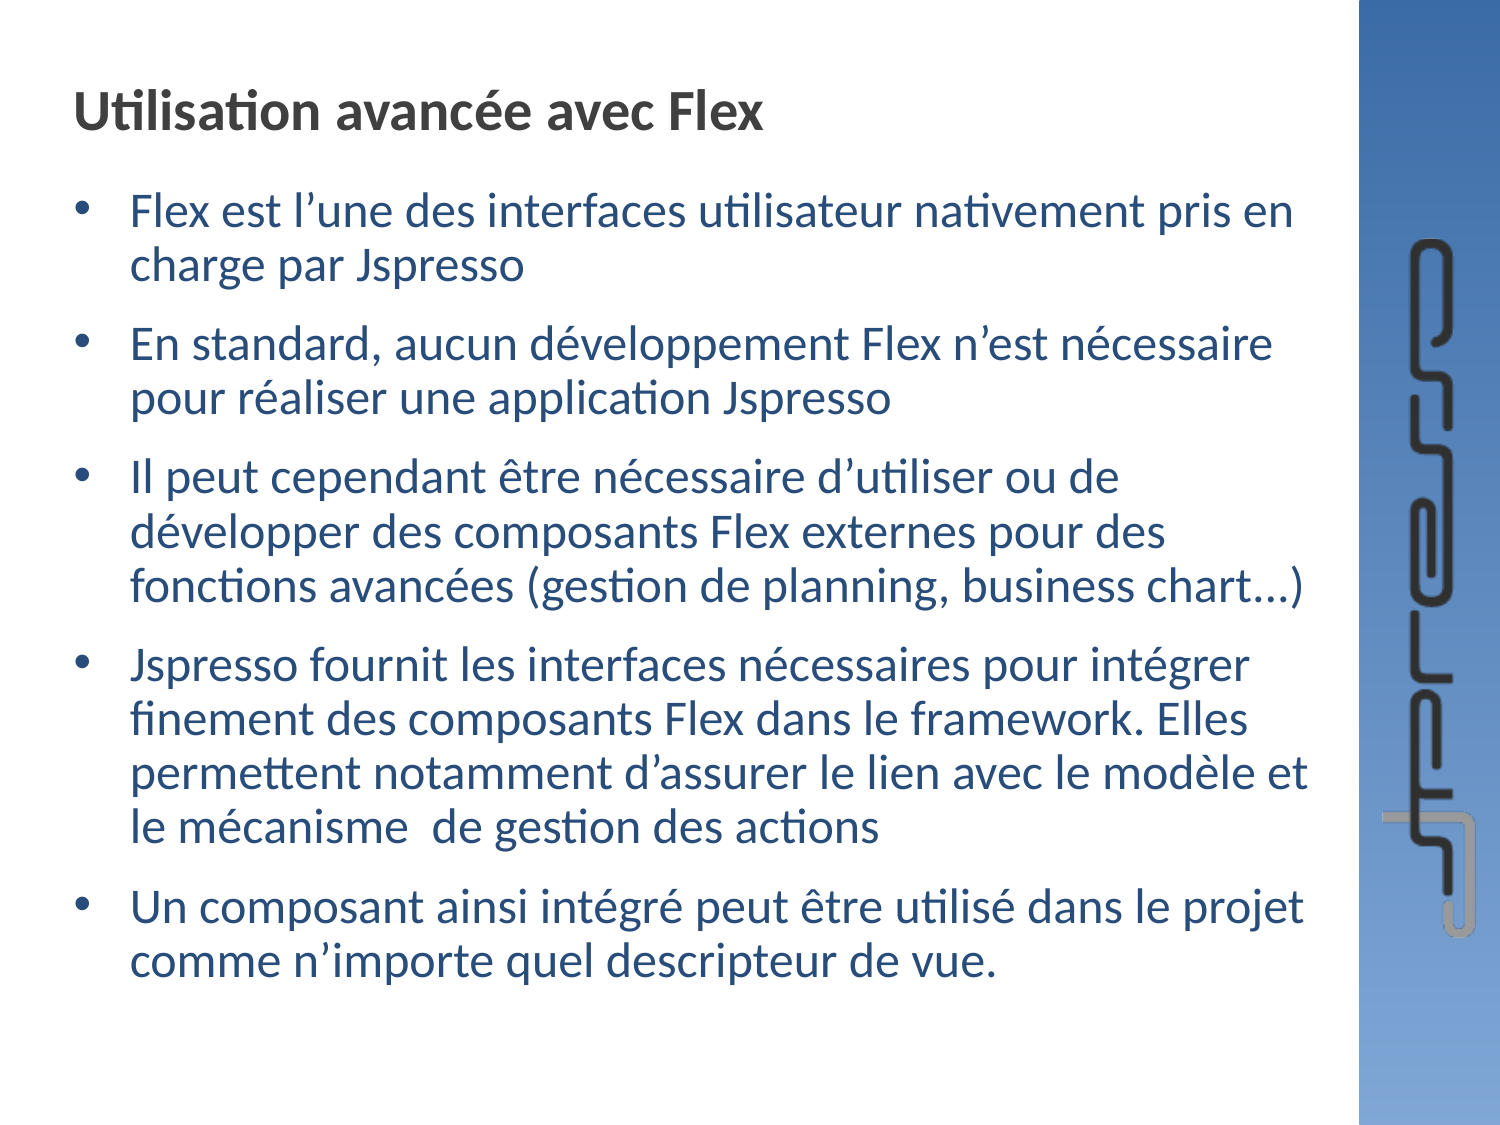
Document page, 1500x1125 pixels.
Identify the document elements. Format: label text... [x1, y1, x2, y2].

picture [1383, 239, 1476, 937]
title Utilisation avancée avec Flex [58, 23, 1325, 175]
list Flex est l’une des interfaces utilisateur nativement pris en charge par Jspresso En standard, aucun développement Flex n’est nécessaire pour réaliser une application Jspresso Il peut cependant être nécessaire d’utiliser ou de développer des composants Flex externes pour des fonctions avancées (gestion de planning, business chart...) Jspresso fournit les interfaces nécessaires pour intégrer finement des composants Flex dans le framework. Elles permettent notamment d’assurer le lien avec le modèle et le mécanisme de gestion des actions Un composant ainsi intégré peut être utilisé dans le projet comme n’importe quel descripteur de vue. [58, 175, 1336, 1032]
